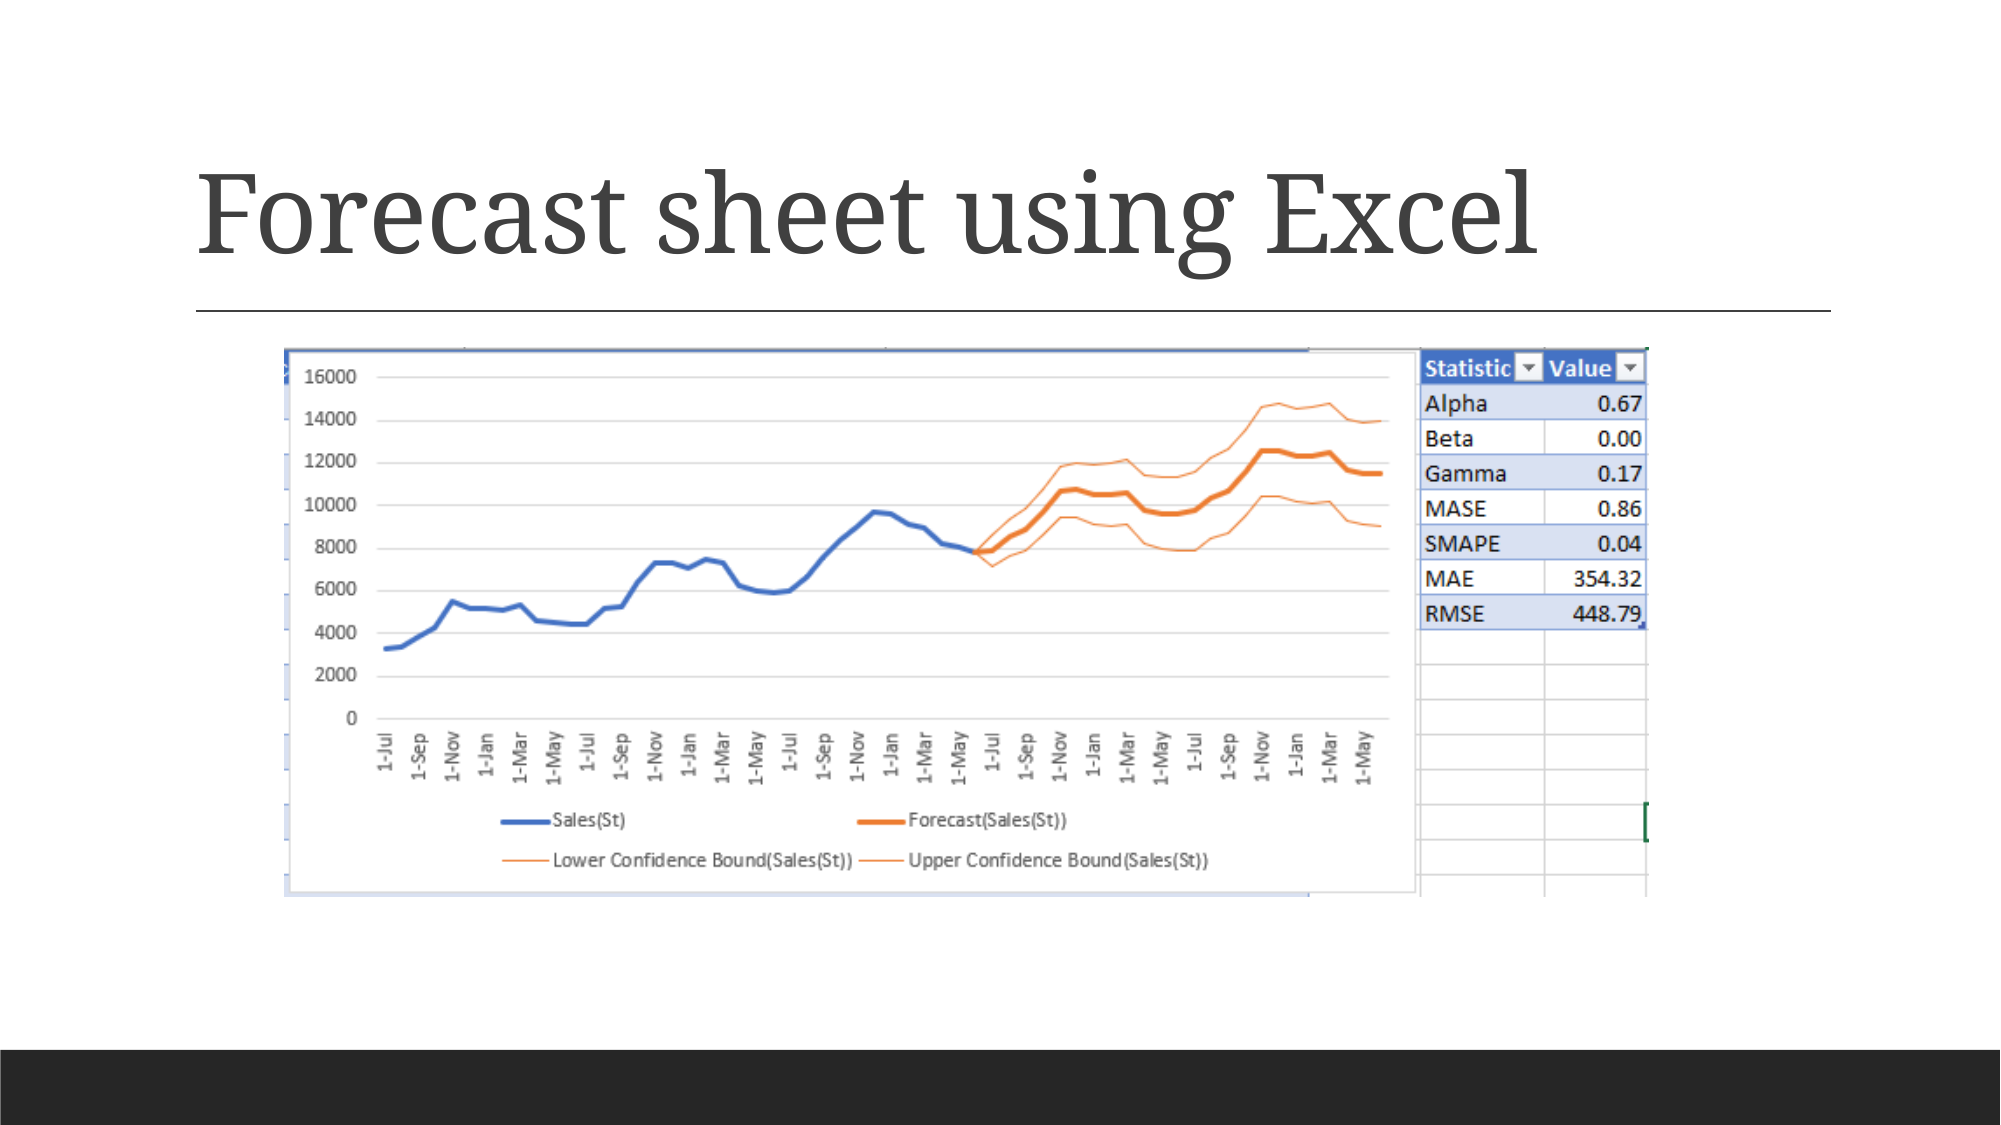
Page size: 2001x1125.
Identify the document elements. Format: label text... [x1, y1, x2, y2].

title Forecast sheet using Excel [180, 47, 1830, 285]
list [283, 347, 1649, 897]
